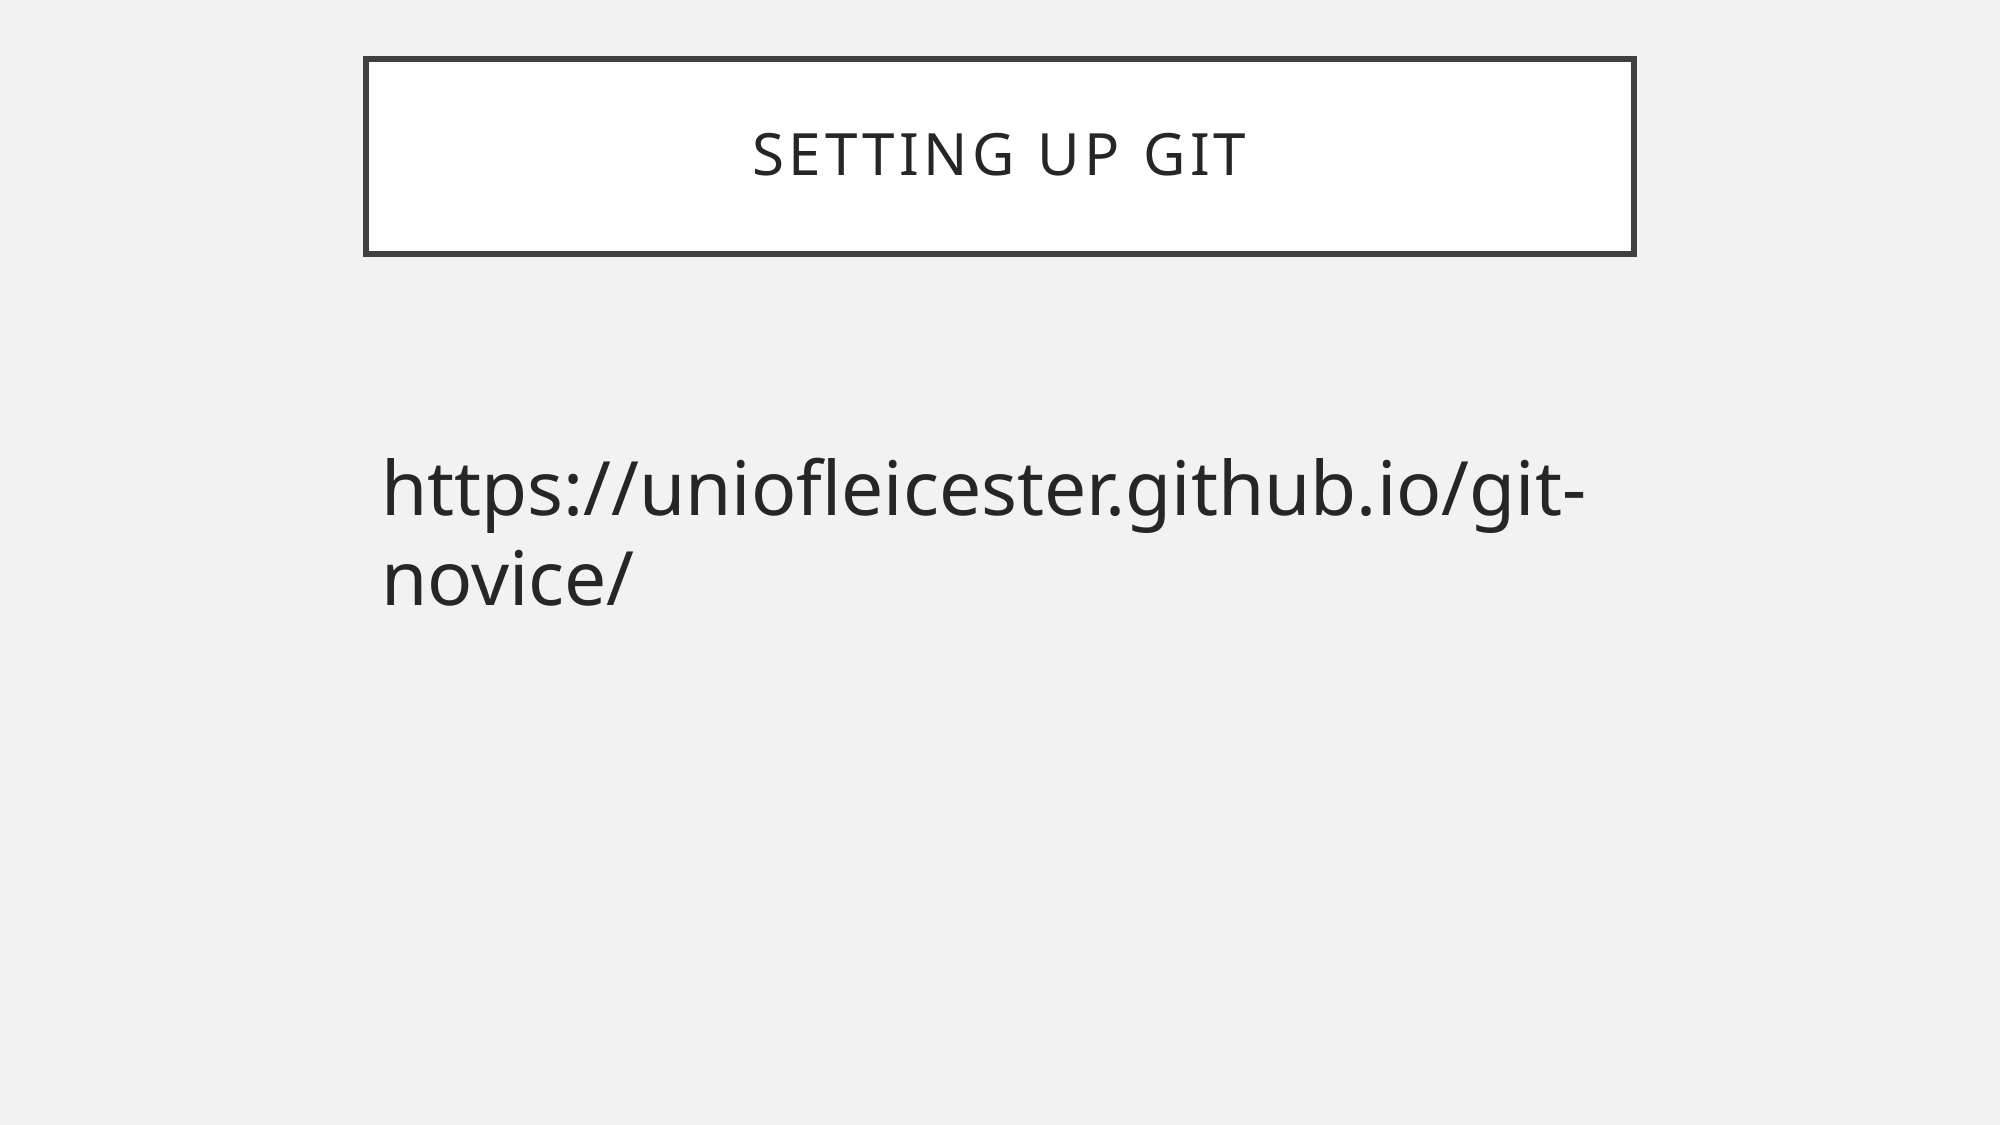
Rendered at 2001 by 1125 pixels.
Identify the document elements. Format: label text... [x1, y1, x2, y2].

title SETTING UP GIT [363, 56, 1637, 257]
list https://uniofleicester.github.io/git-novice/ [366, 432, 1634, 942]
